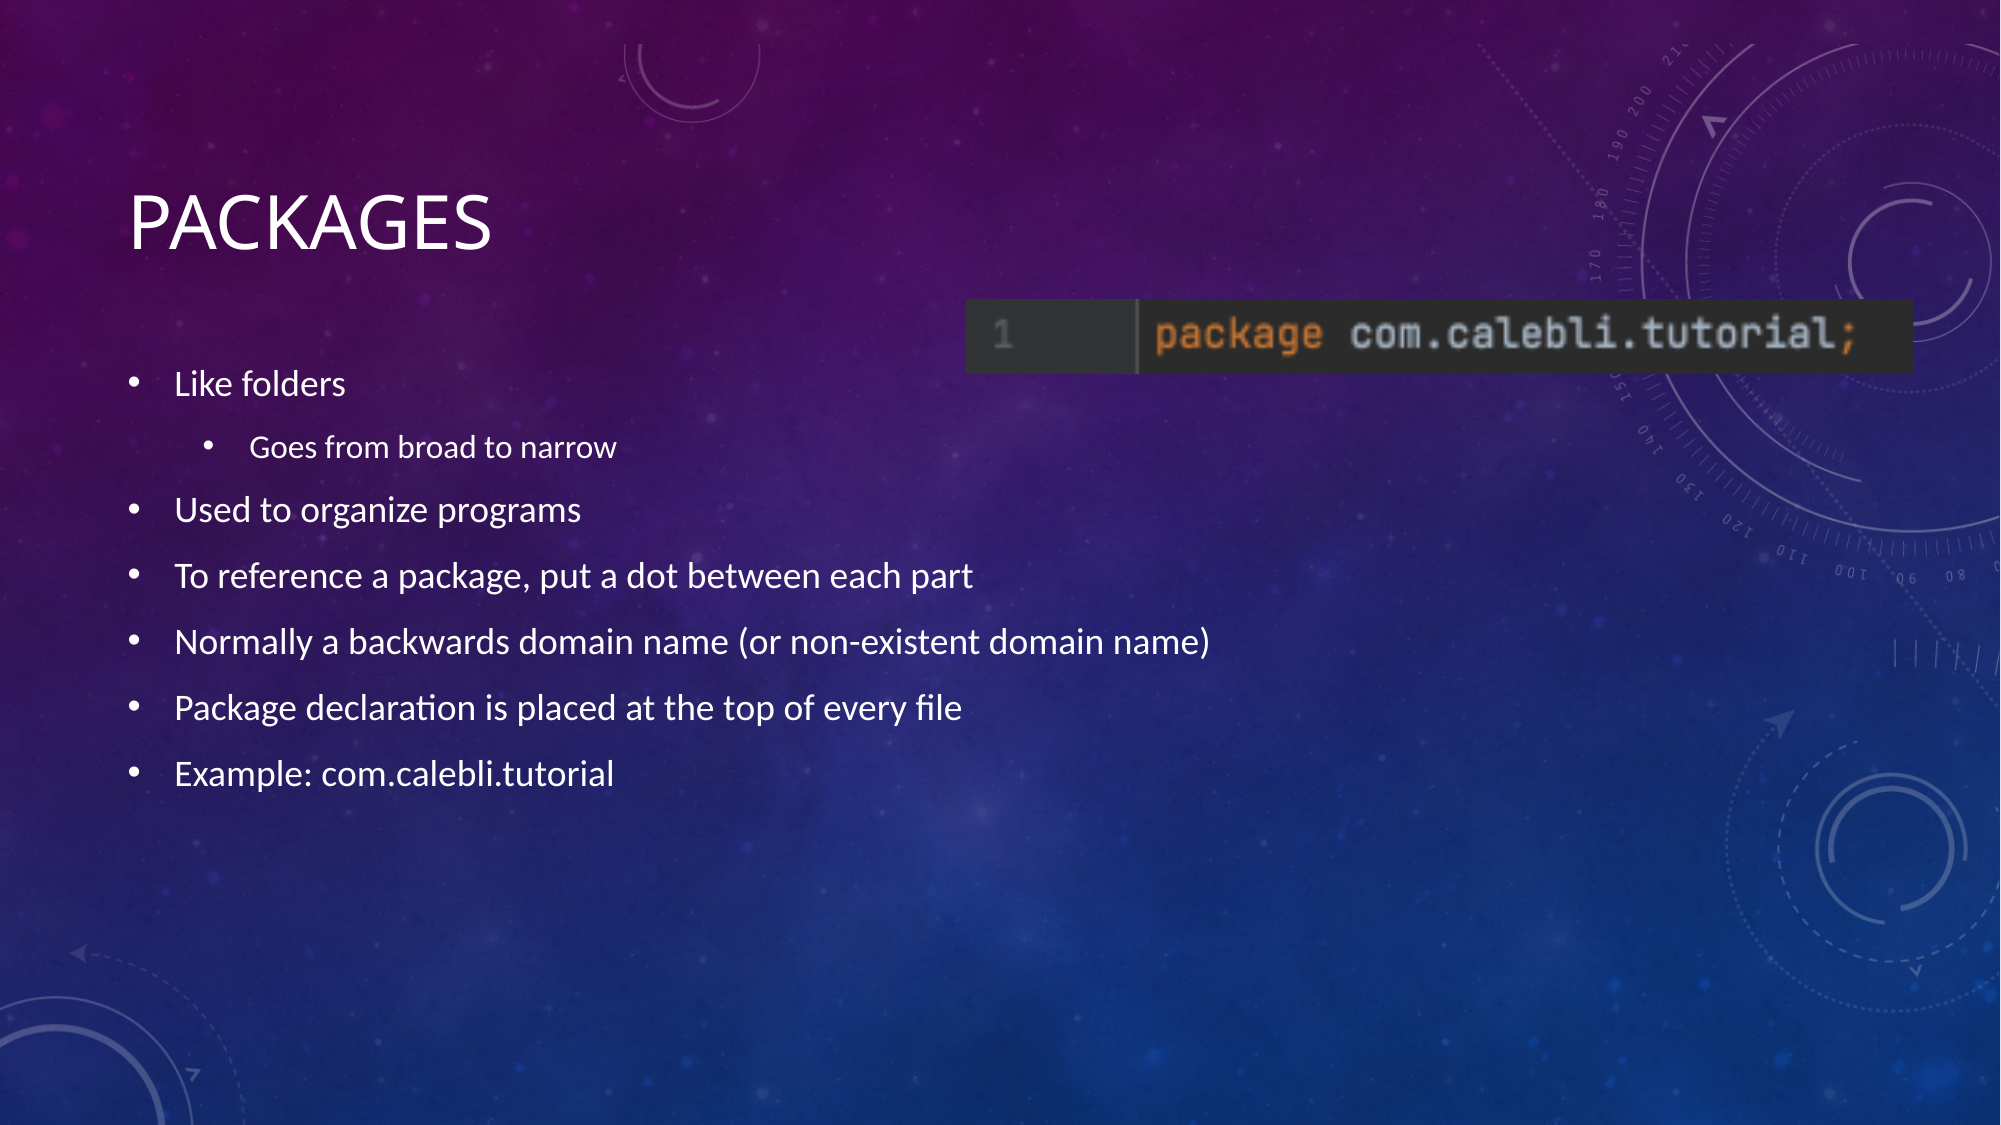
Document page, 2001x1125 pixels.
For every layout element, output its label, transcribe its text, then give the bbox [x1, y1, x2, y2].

picture [0, 0, 2001, 1125]
list Like folders Goes from broad to narrow Used to organize programs To reference a package, put a dot between each part Normally a backwards domain name (or non-existent domain name) Package declaration is placed at the top of every file Example: com.calebli.tutorial [112, 351, 1775, 950]
title Packages [112, 99, 1775, 339]
